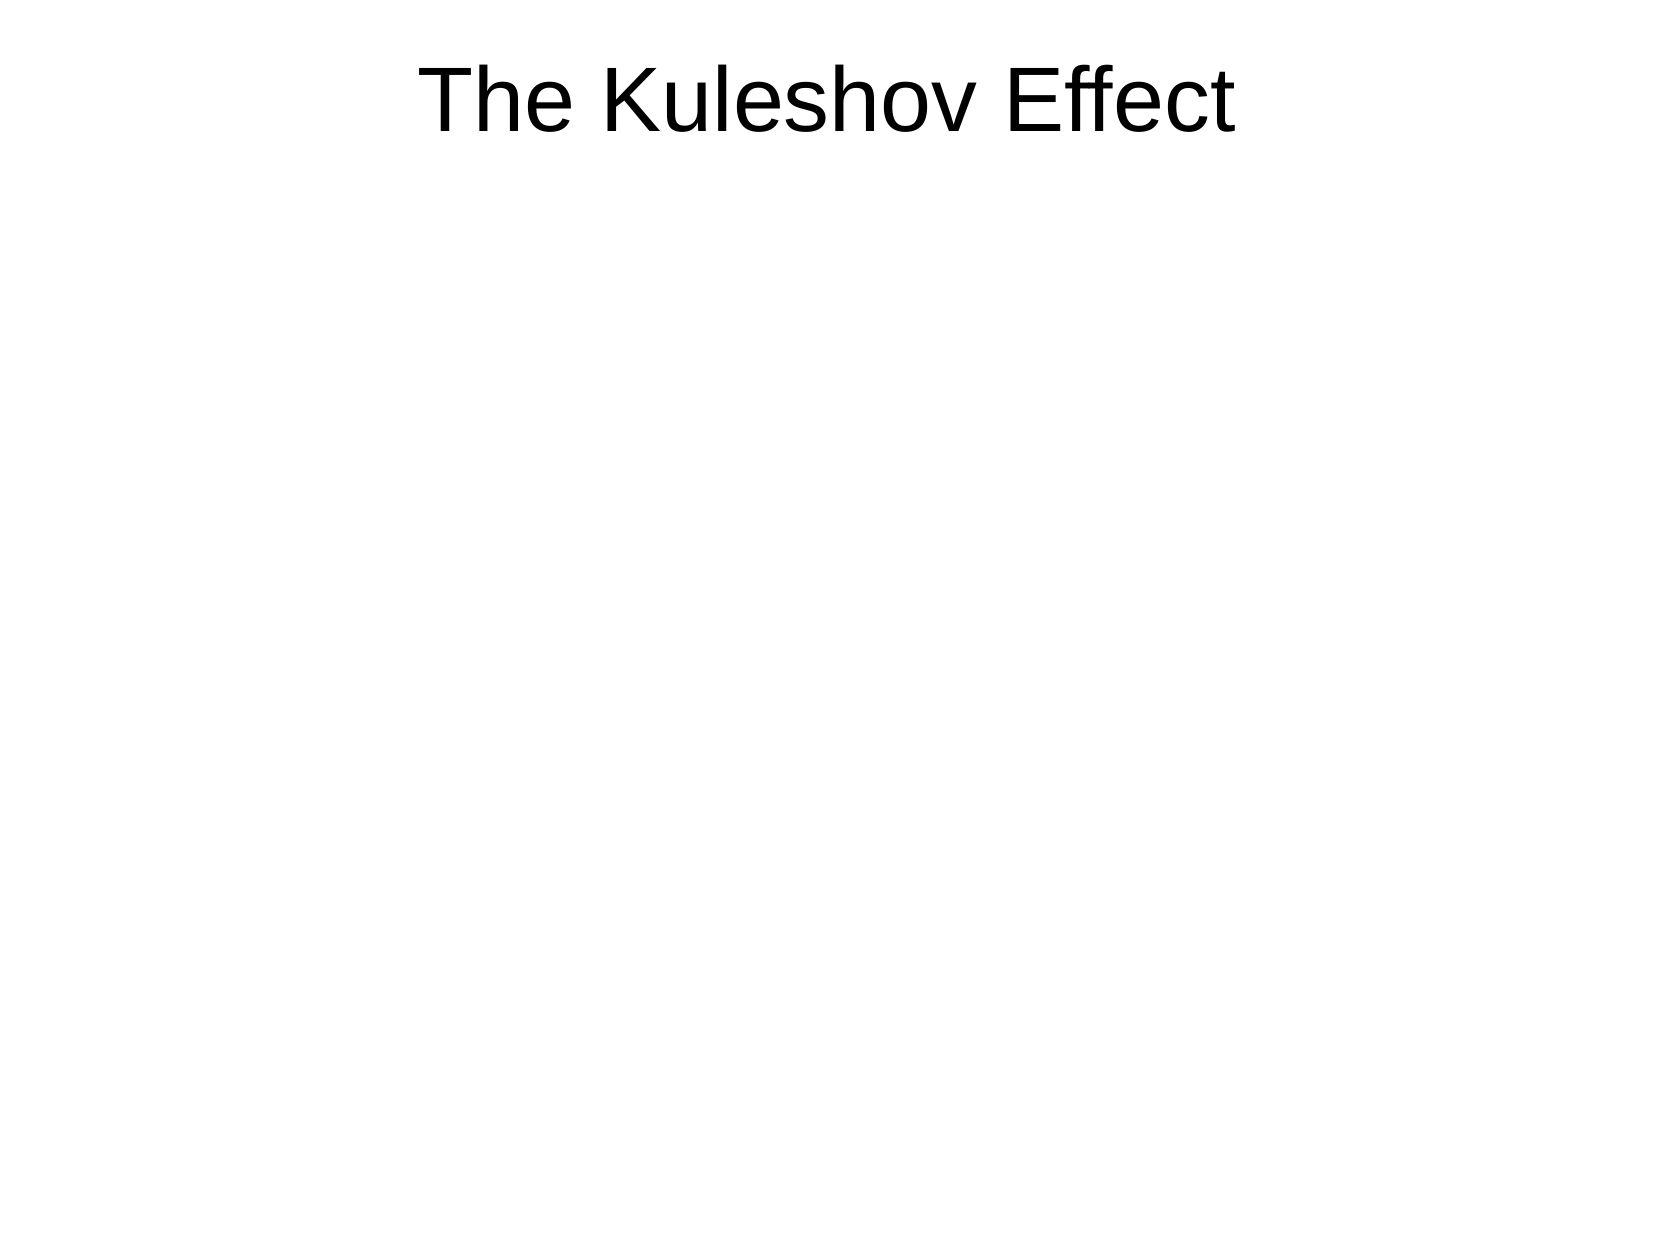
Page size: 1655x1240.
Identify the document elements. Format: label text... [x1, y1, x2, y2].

title The Kuleshov Effect [268, 39, 1386, 151]
